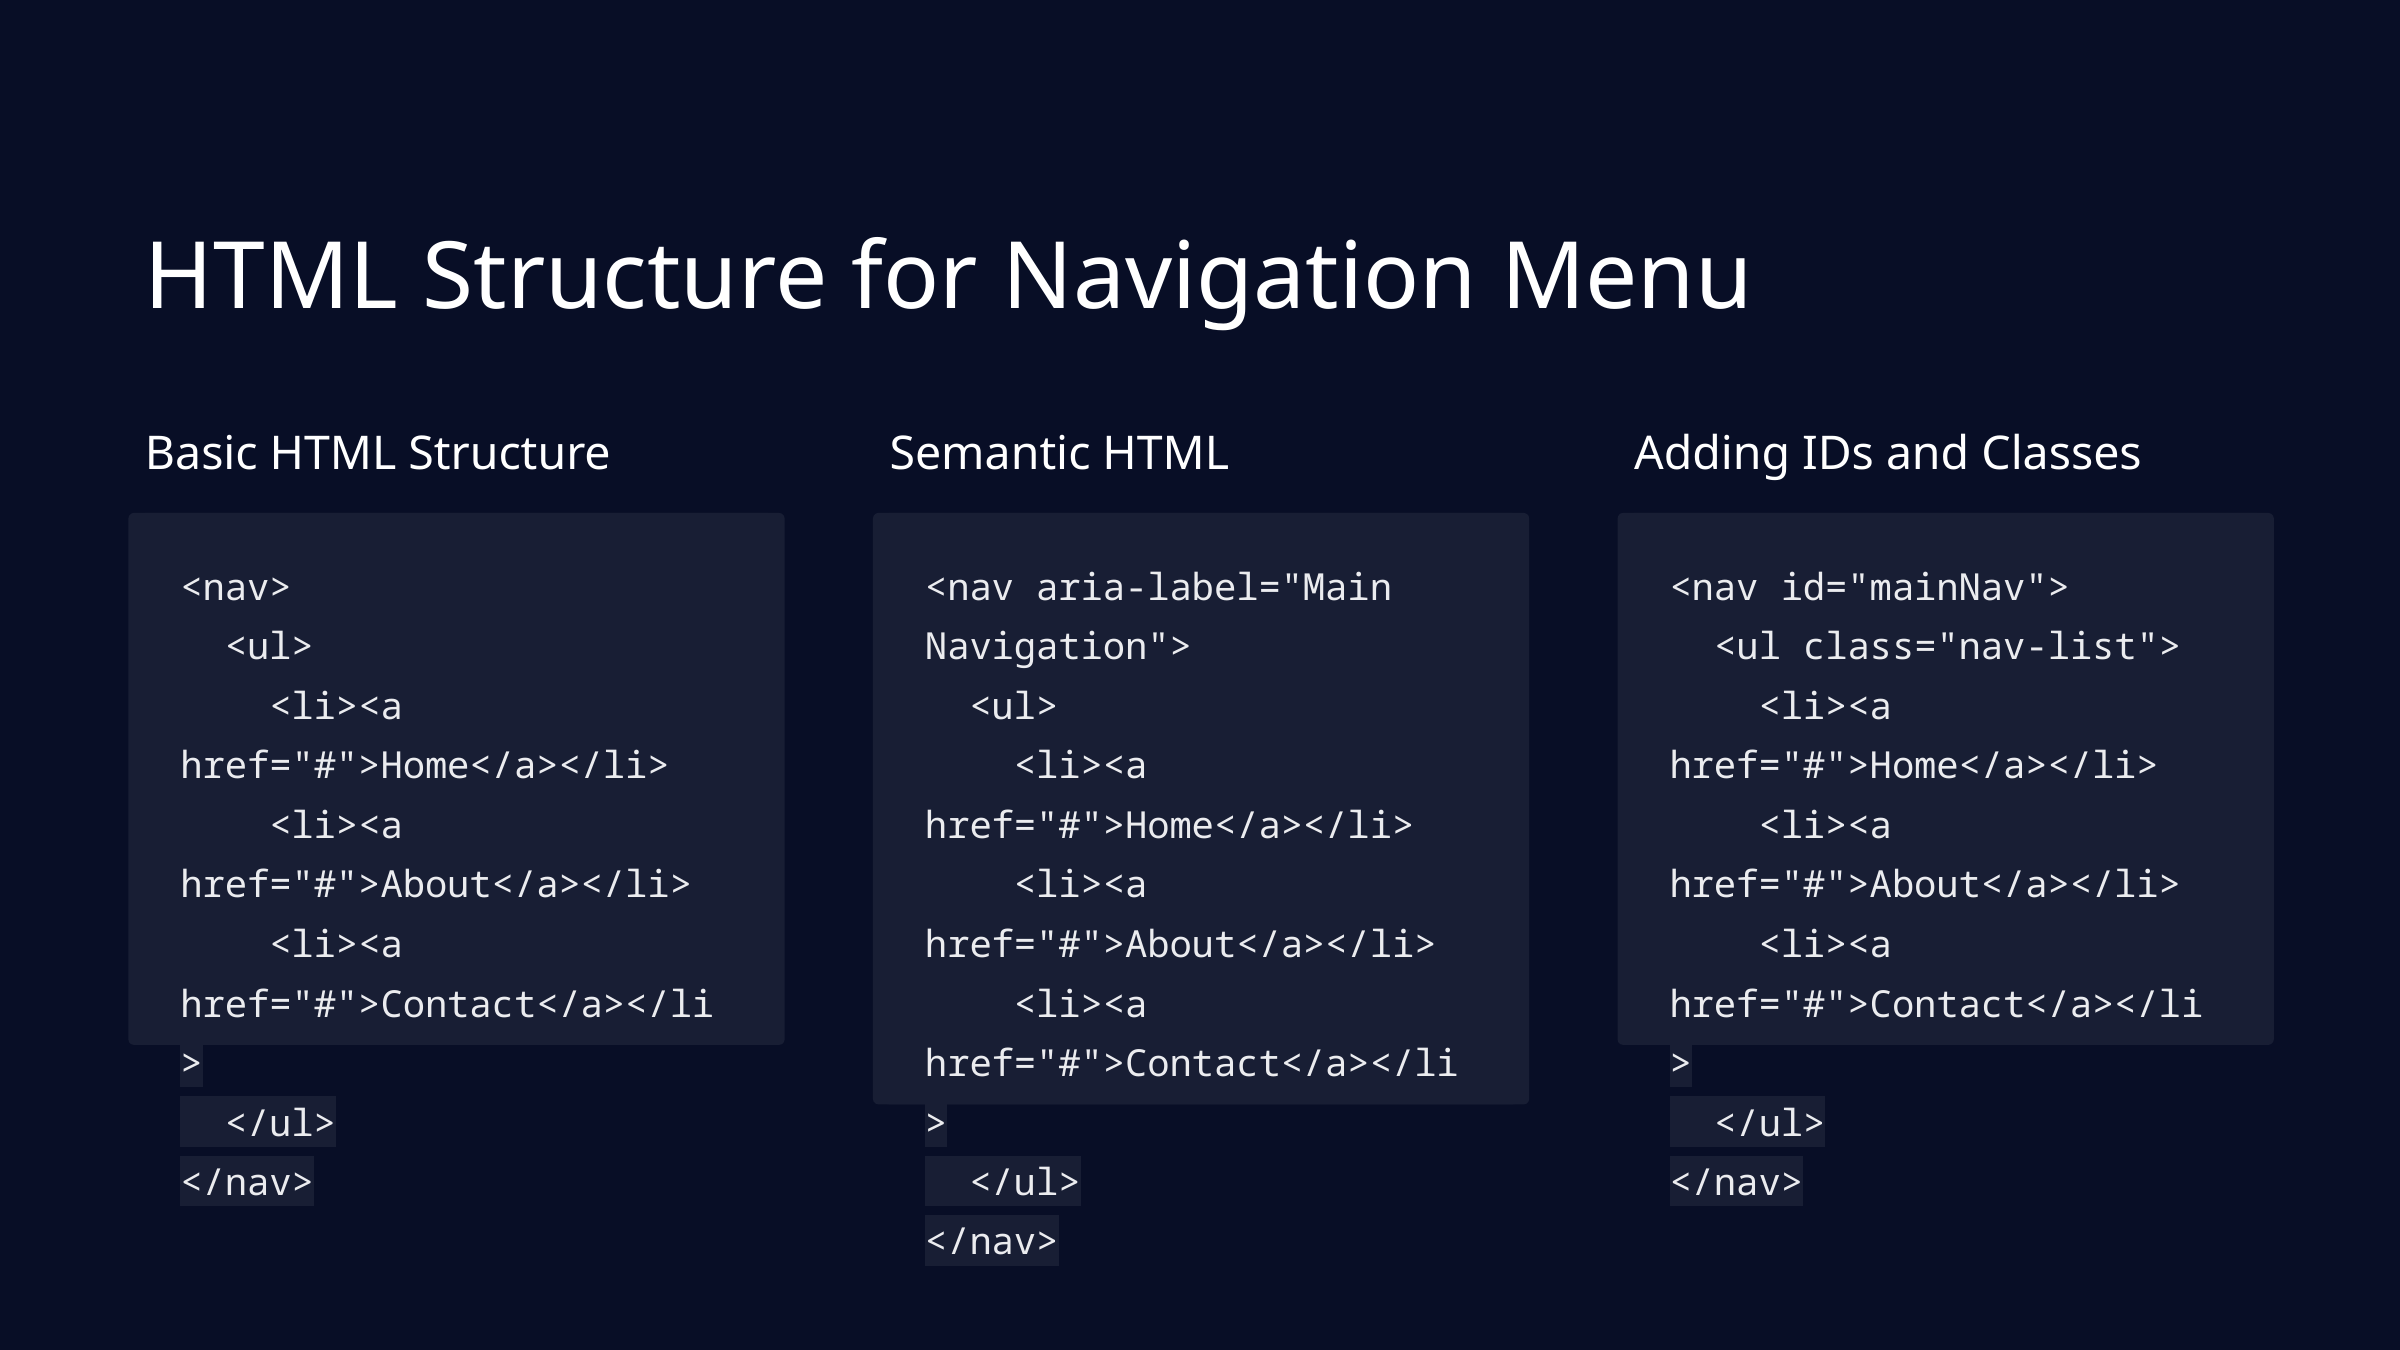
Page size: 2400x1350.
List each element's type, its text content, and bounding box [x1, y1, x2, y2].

text_box HTML Structure for Navigation Menu [130, 203, 1789, 320]
text_box Basic HTML Structure [130, 412, 624, 471]
text_box [128, 512, 785, 1045]
text_box <nav id="mainNav"> <ul class="nav-list"> <li><a href="#">Home</a></li> <li><a href="#">About</a></li> <li><a href="#">Contact</a></li> </ul> </nav> [1654, 540, 2237, 1018]
text_box <nav aria-label="Main Navigation"> <ul> <li><a href="#">Home</a></li> <li><a href="#">About</a></li> <li><a href="#">Contact</a></li> </ul> </nav> [910, 540, 1492, 1077]
text_box Semantic HTML [874, 412, 1340, 471]
text_box Adding IDs and Classes [1619, 412, 2136, 471]
text_box <nav> <ul> <li><a href="#">Home</a></li> <li><a href="#">About</a></li> <li><a href="#">Contact</a></li> </ul> </nav> [165, 540, 748, 1018]
text_box [872, 512, 1530, 1105]
text_box [0, 0, 2400, 1350]
text_box [1617, 512, 2274, 1045]
